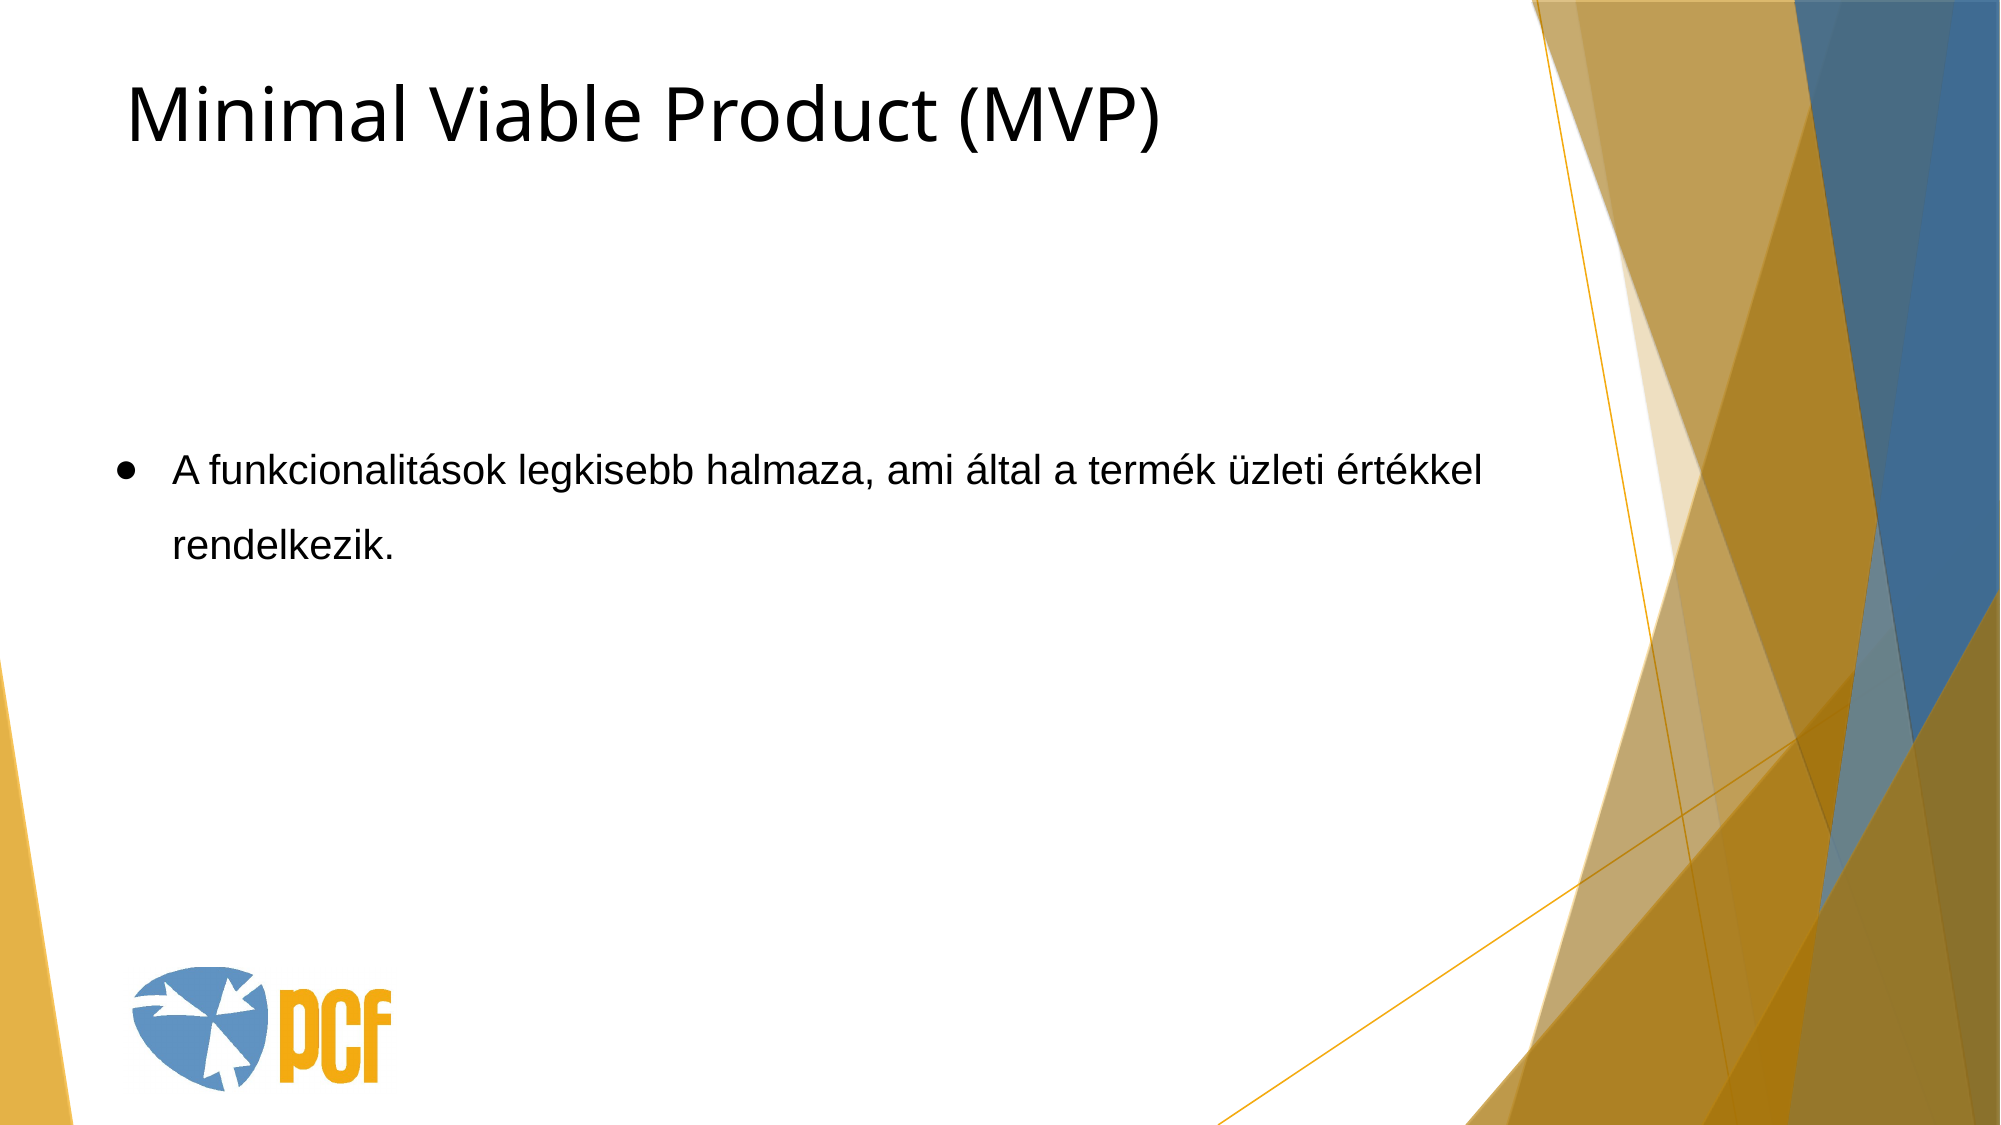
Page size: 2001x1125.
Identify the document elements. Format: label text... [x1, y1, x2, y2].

text_box A funkcionalitások legkisebb halmaza, ami által a termék üzleti értékkel rendelkezik. [97, 217, 1590, 1013]
picture [123, 1013, 397, 1094]
text_box Minimal Viable Product (MVP) [111, 58, 1756, 209]
